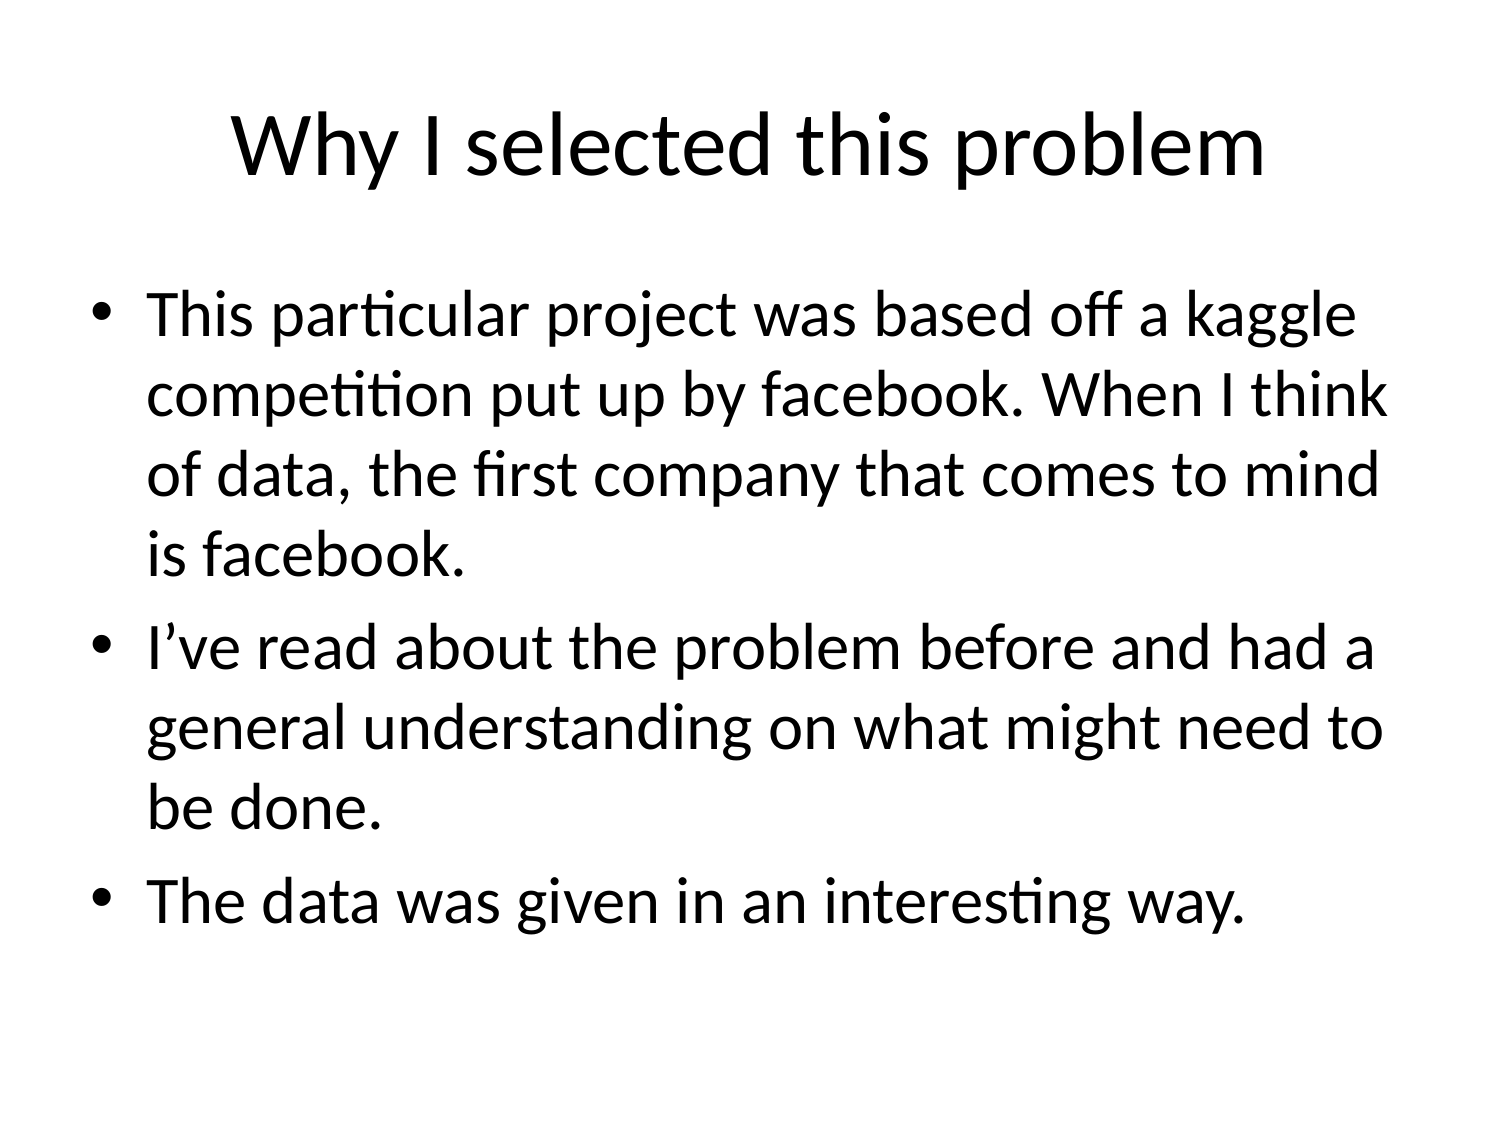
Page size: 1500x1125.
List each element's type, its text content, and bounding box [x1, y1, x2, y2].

list This particular project was based off a kaggle competition put up by facebook. When I think of data, the first company that comes to mind is facebook. I’ve read about the problem before and had a general understanding on what might need to be done. The data was given in an interesting way. [75, 262, 1425, 1005]
title Why I selected this problem [75, 45, 1425, 233]
